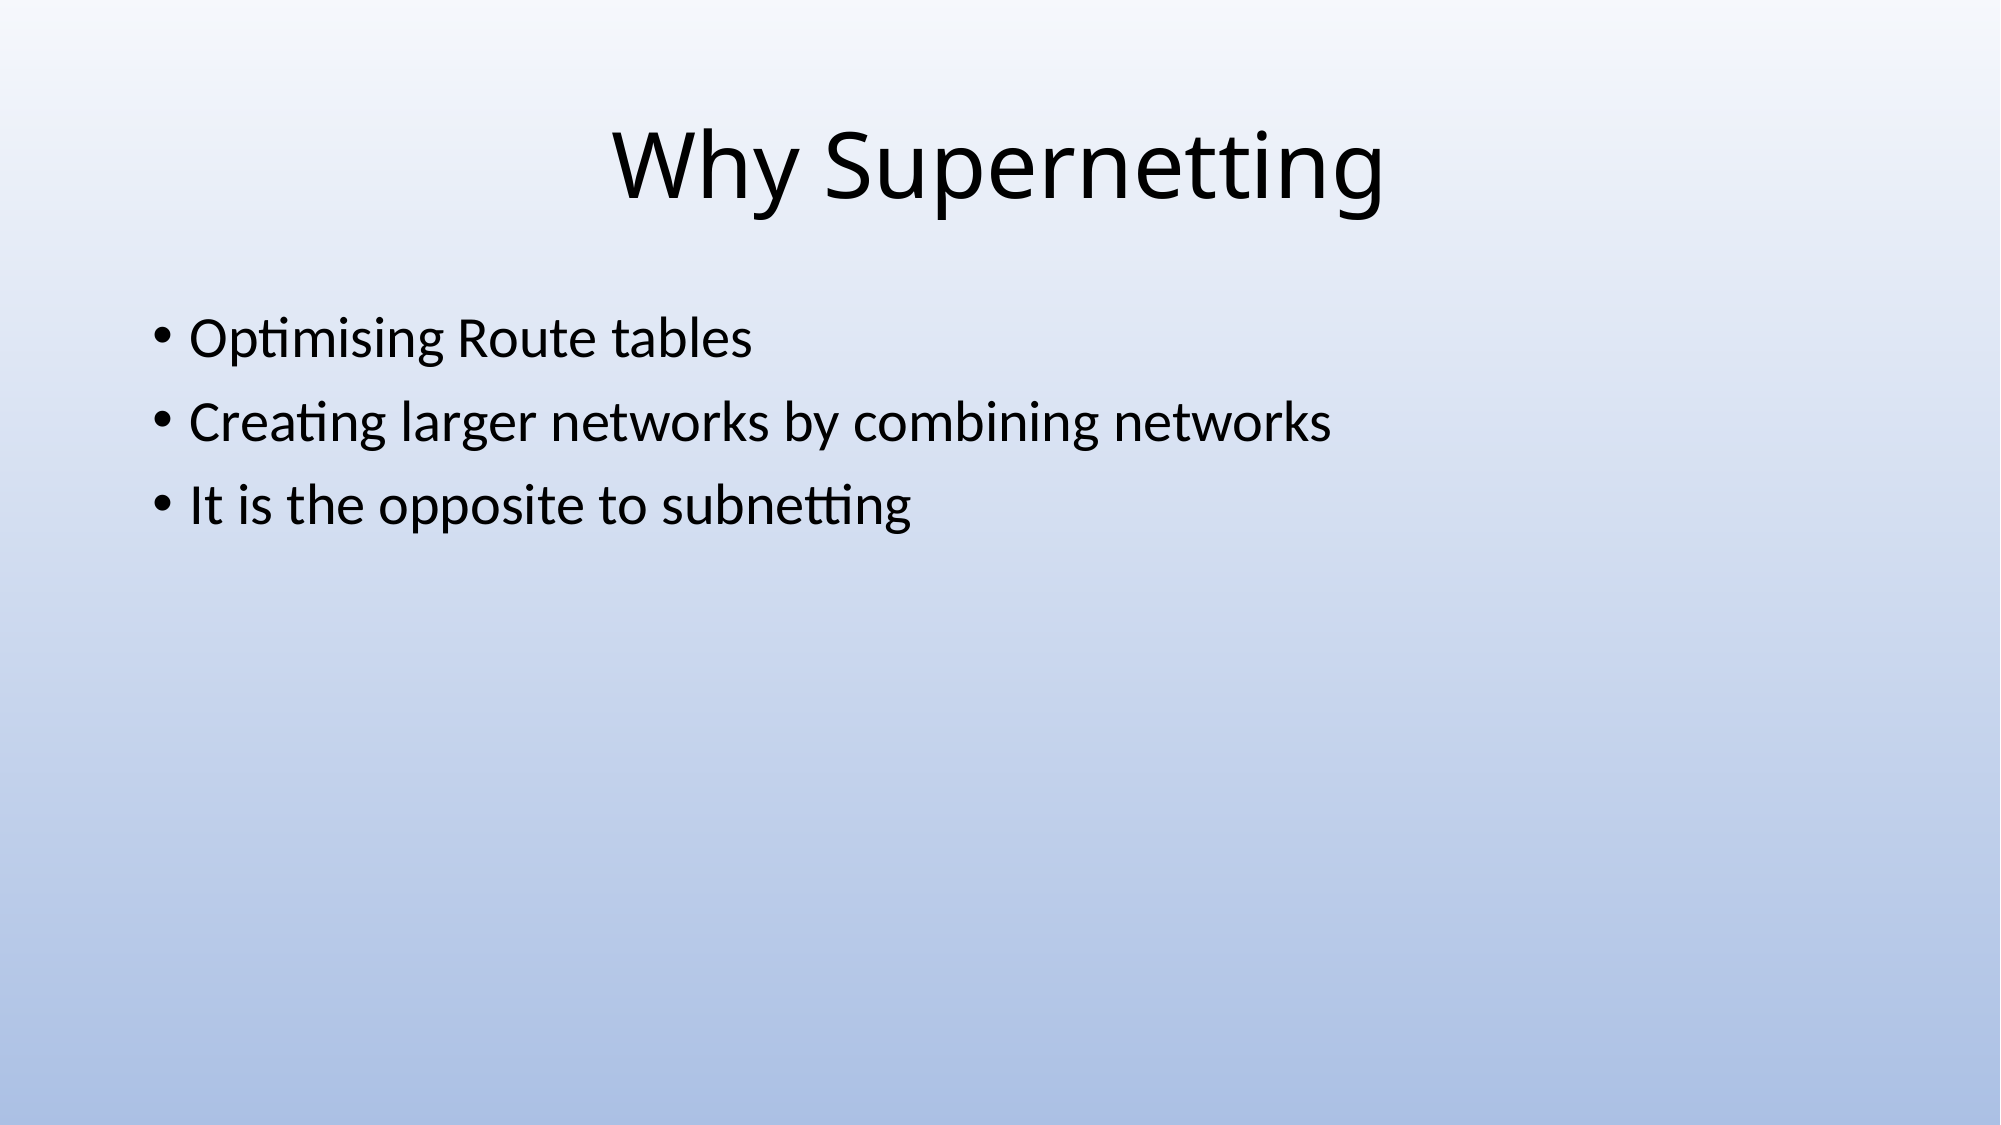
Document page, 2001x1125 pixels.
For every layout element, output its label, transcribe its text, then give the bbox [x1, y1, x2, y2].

title Why Supernetting [137, 59, 1863, 278]
list Optimising Route tables Creating larger networks by combining networks It is the opposite to subnetting [137, 299, 1863, 1014]
